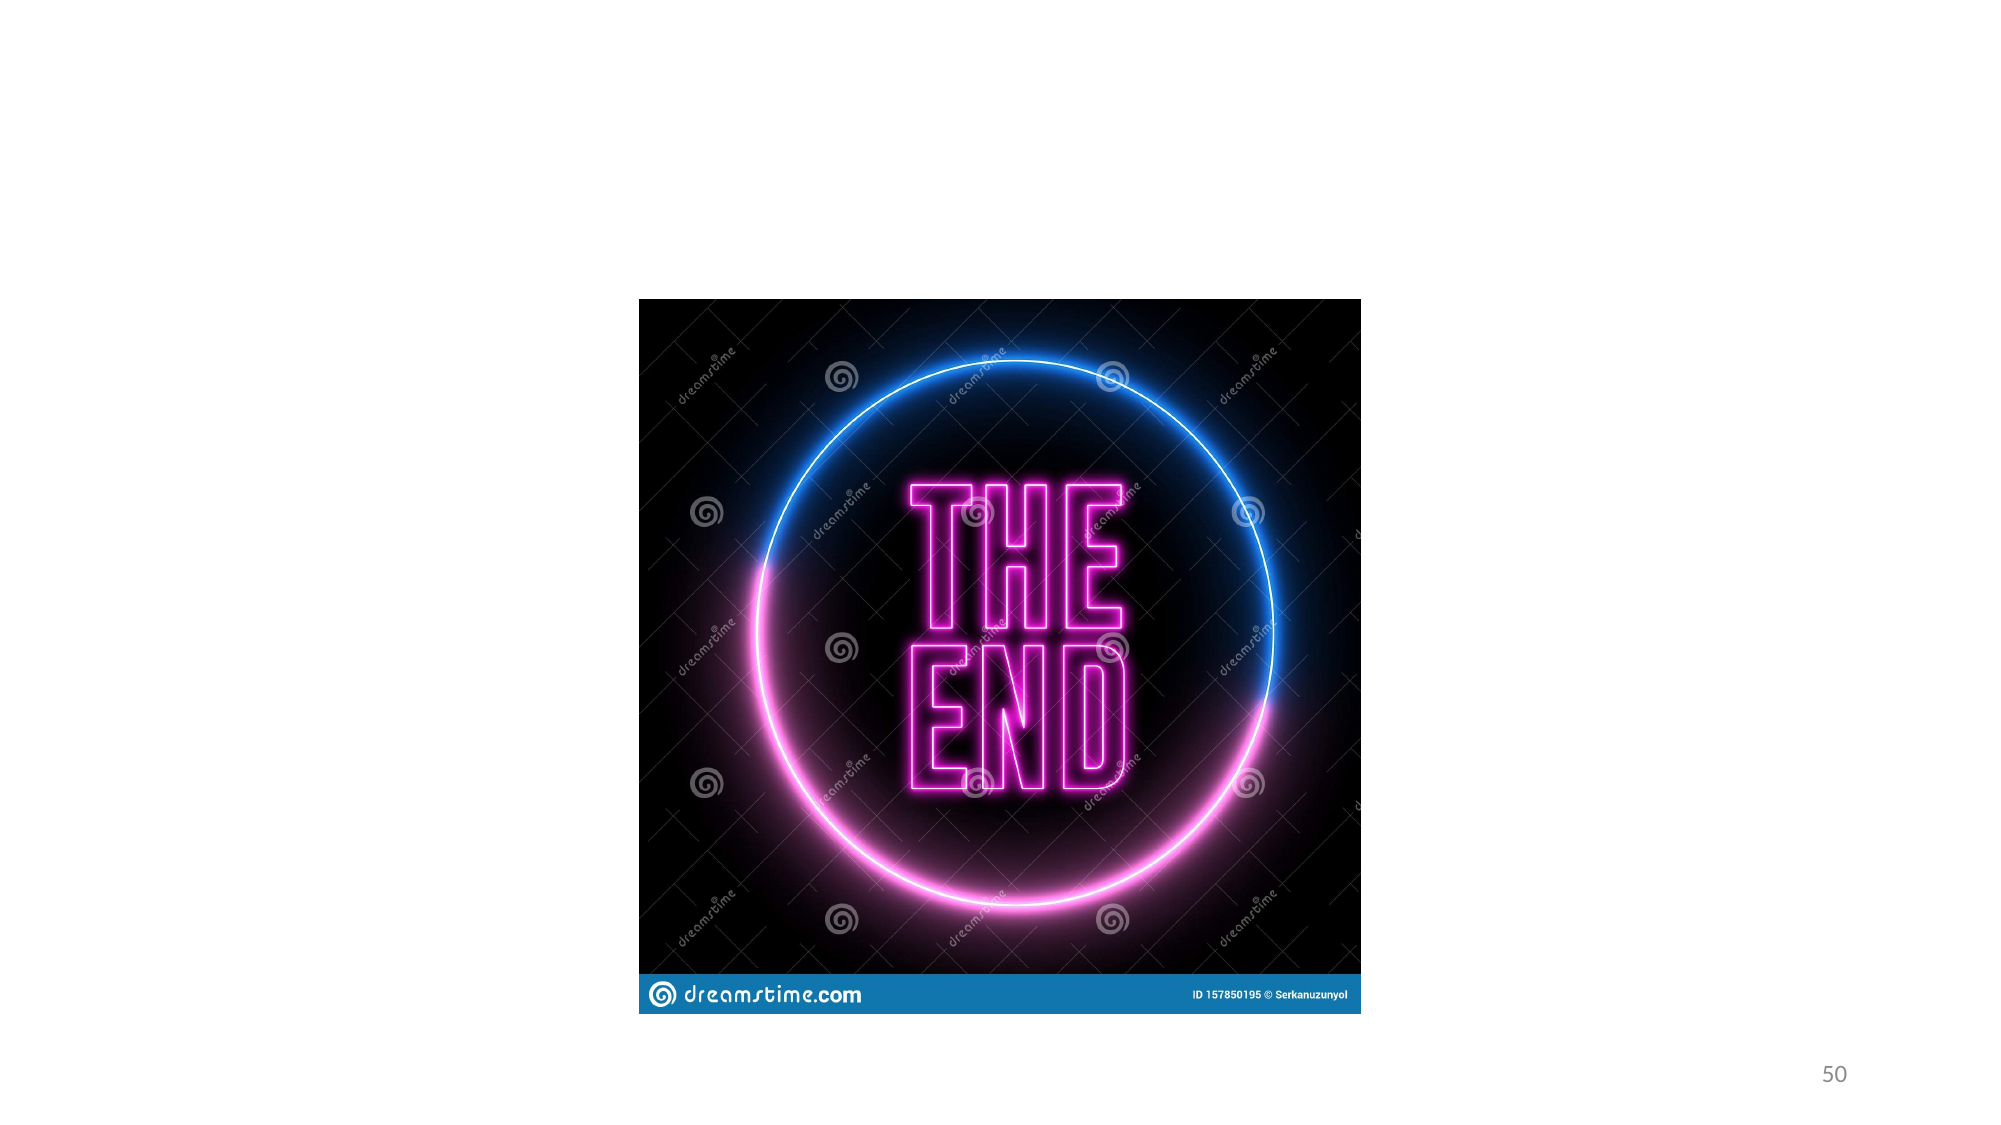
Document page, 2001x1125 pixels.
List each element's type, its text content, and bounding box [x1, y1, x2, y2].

slide_number 50 [1412, 1042, 1863, 1103]
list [639, 299, 1361, 1014]
